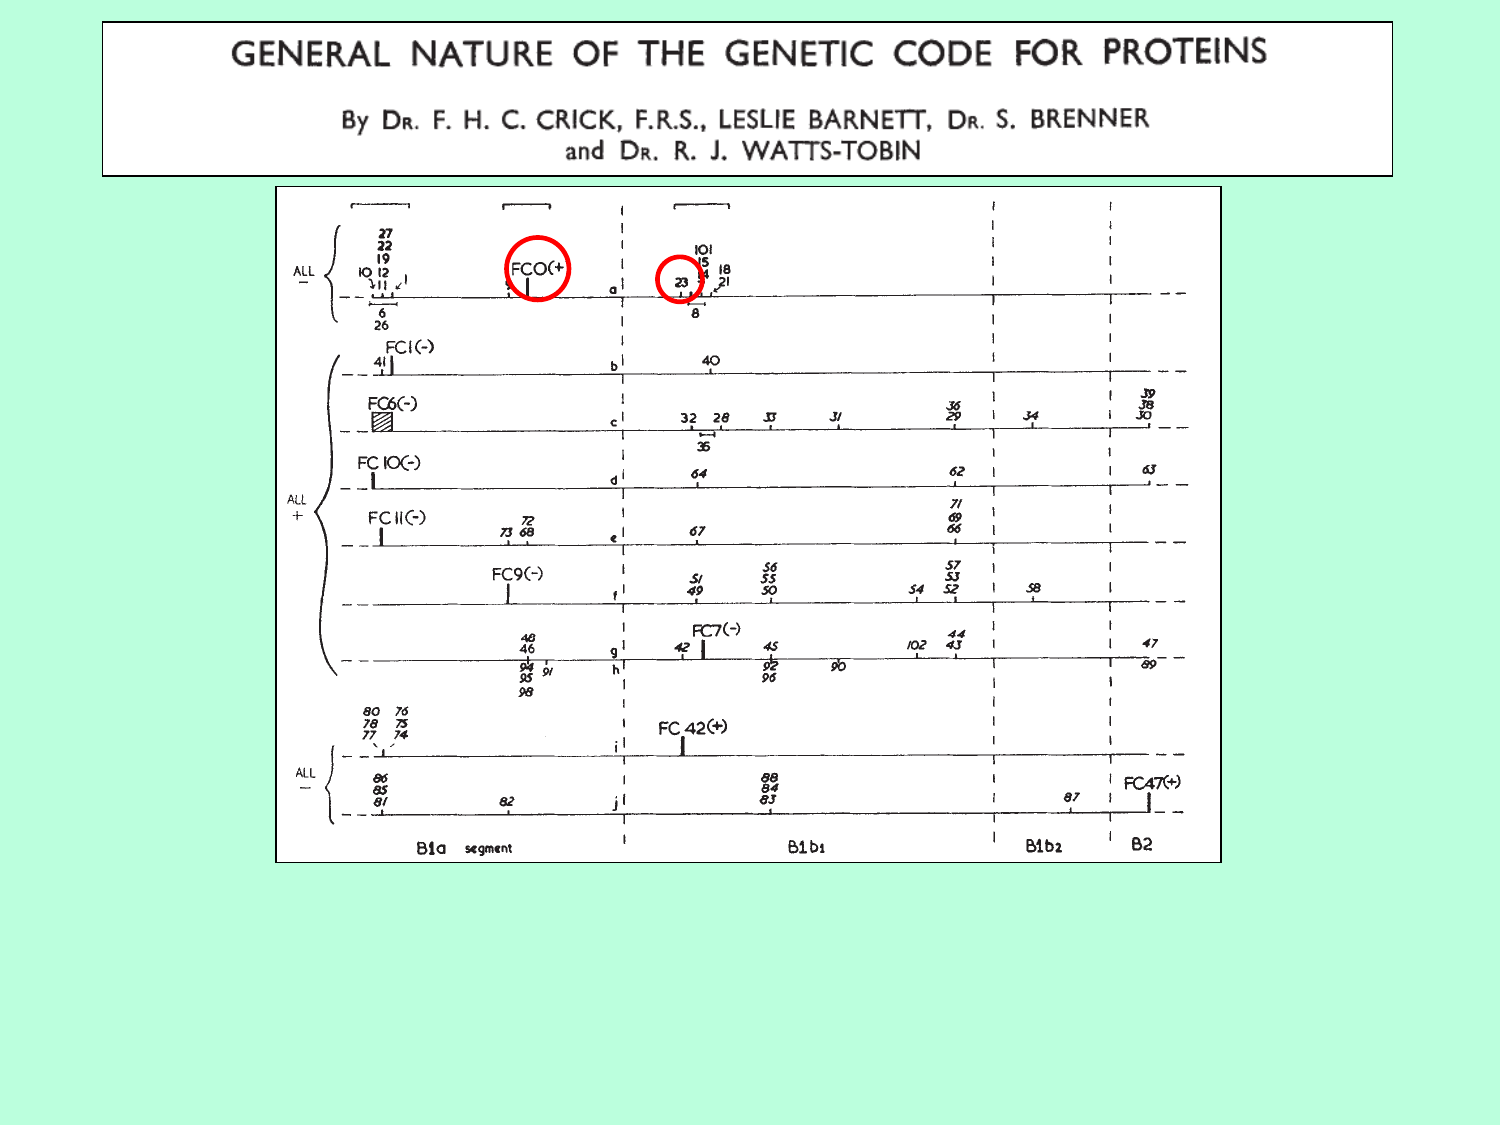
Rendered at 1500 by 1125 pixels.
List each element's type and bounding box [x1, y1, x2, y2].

picture [276, 187, 1221, 862]
picture [102, 22, 1393, 176]
